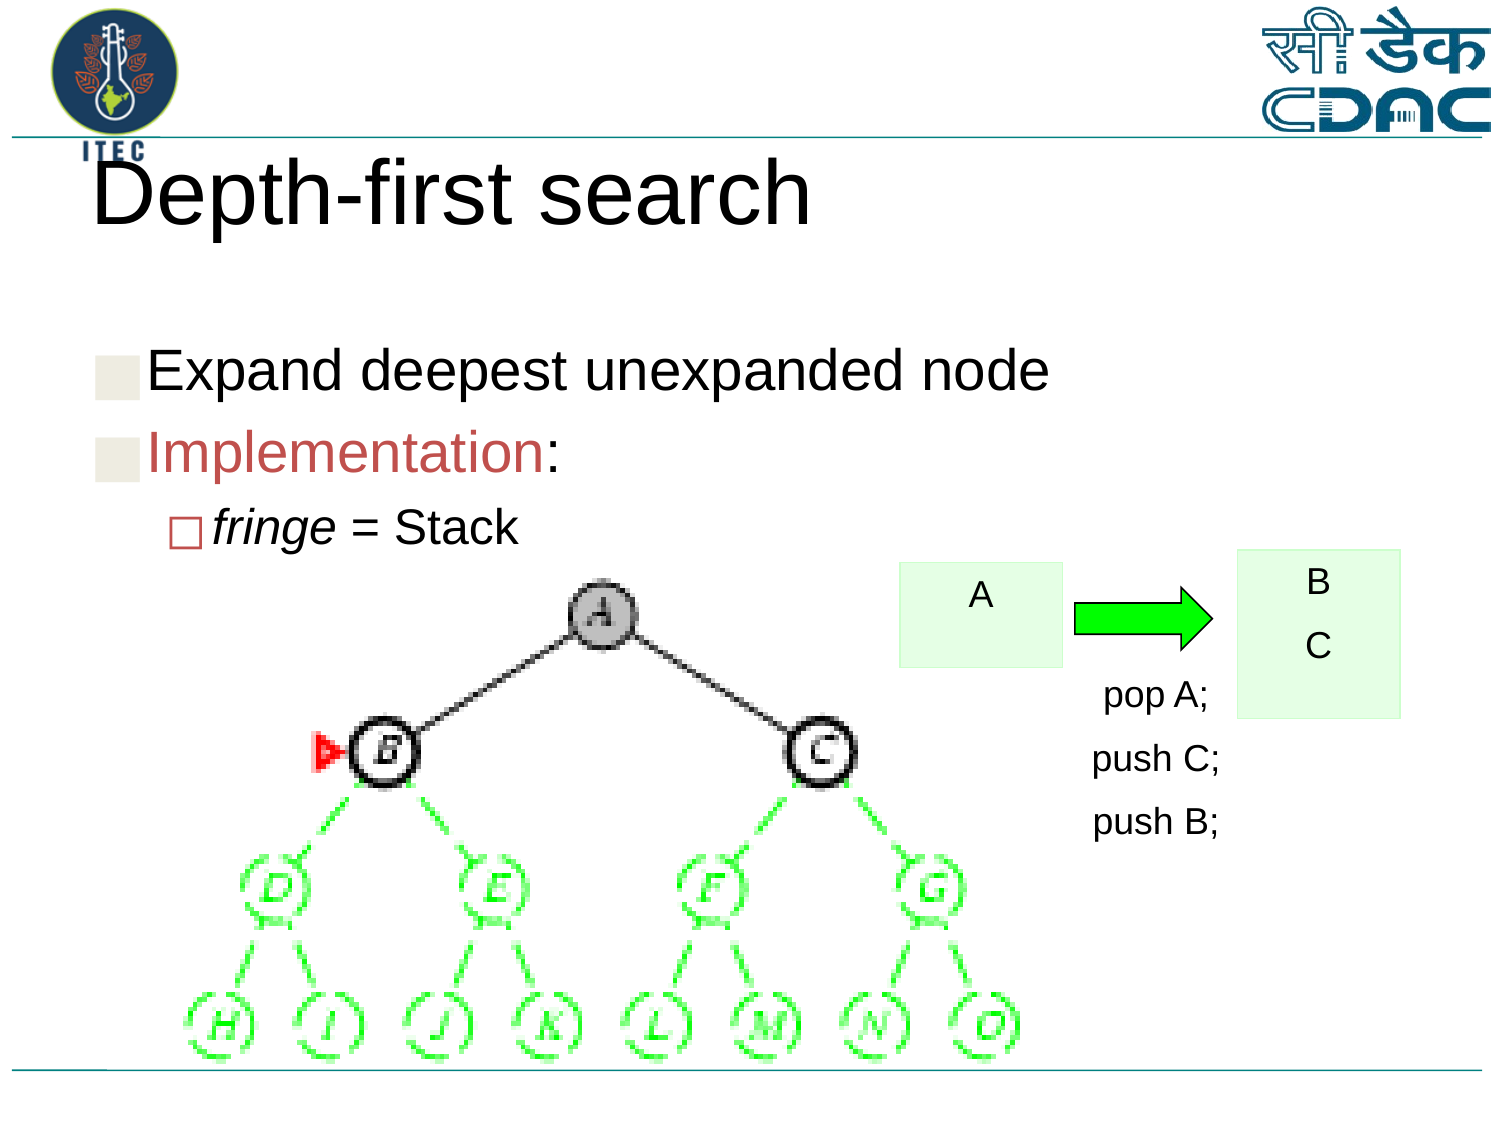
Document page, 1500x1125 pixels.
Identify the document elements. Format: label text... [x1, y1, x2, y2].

title Depth-first search [75, 75, 1425, 300]
text_box pop A; push C; push B; [1029, 662, 1300, 850]
list Expand deepest unexpanded node Implementation: fringe = Stack [75, 324, 1425, 963]
picture [174, 574, 1026, 1069]
text_box [1074, 587, 1213, 650]
text_box A [899, 562, 1063, 668]
text_box B C [1237, 549, 1400, 719]
picture [26, 0, 202, 174]
picture [1262, 6, 1491, 132]
